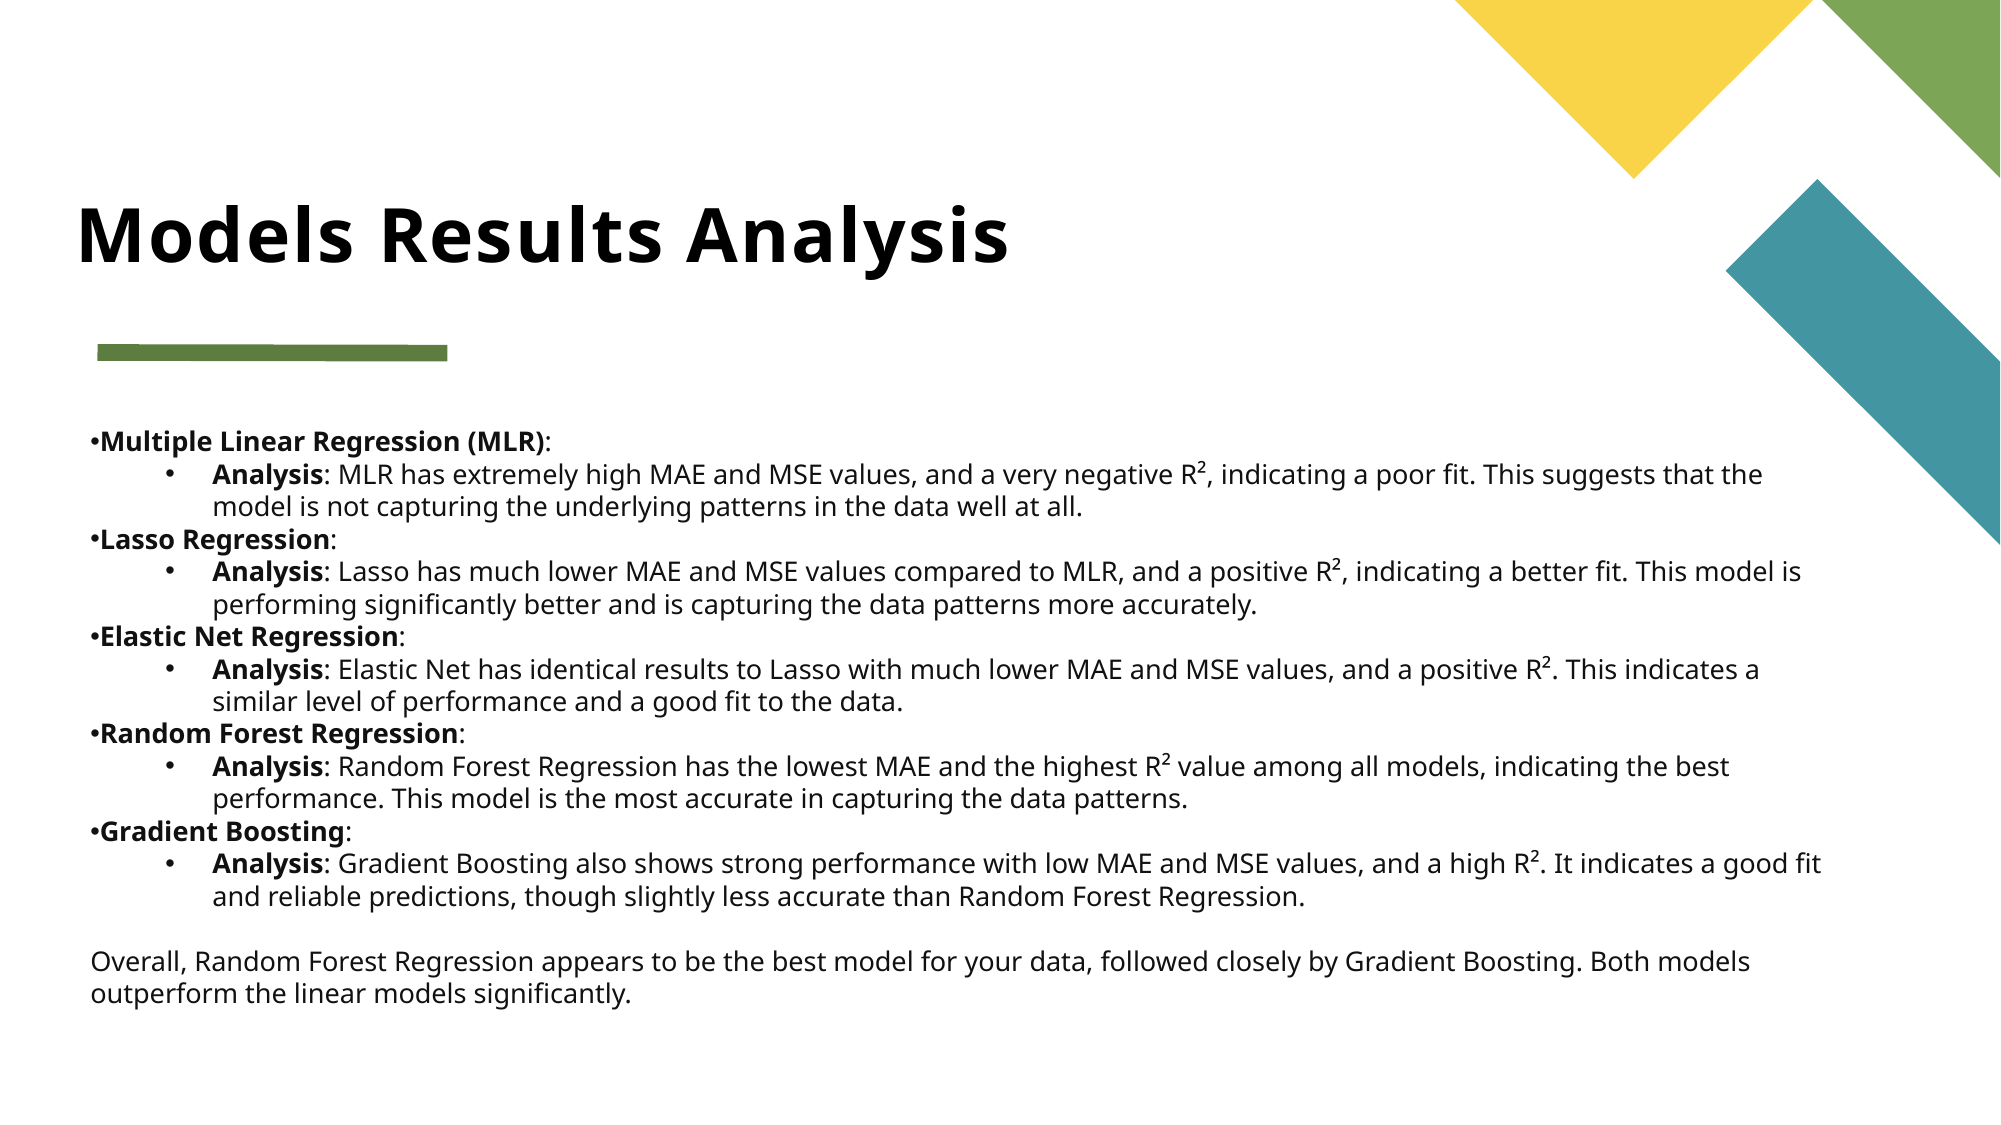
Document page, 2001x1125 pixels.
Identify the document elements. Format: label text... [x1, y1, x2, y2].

text_box Multiple Linear Regression (MLR): Analysis: MLR has extremely high MAE and MSE values, and a very negative R², indicating a poor fit. This suggests that the model is not capturing the underlying patterns in the data well at all. Lasso Regression: Analysis: Lasso has much lower MAE and MSE values compared to MLR, and a positive R², indicating a better fit. This model is performing significantly better and is capturing the data patterns more accurately. Elastic Net Regression: Analysis: Elastic Net has identical results to Lasso with much lower MAE and MSE values, and a positive R². This indicates a similar level of performance and a good fit to the data. Random Forest Regression: Analysis: Random Forest Regression has the lowest MAE and the highest R² value among all models, indicating the best performance. This model is the most accurate in capturing the data patterns. Gradient Boosting: Analysis: Gradient Boosting also shows strong performance with low MAE and MSE values, and a high R². It indicates a good fit and reliable predictions, though slightly less accurate than Random Forest Regression. Overall, Random Forest Regression appears to be the best model for your data, followed closely by Gradient Boosting. Both models outperform the linear models significantly. [75, 417, 1864, 1050]
title Models Results Analysis [75, 101, 1680, 277]
